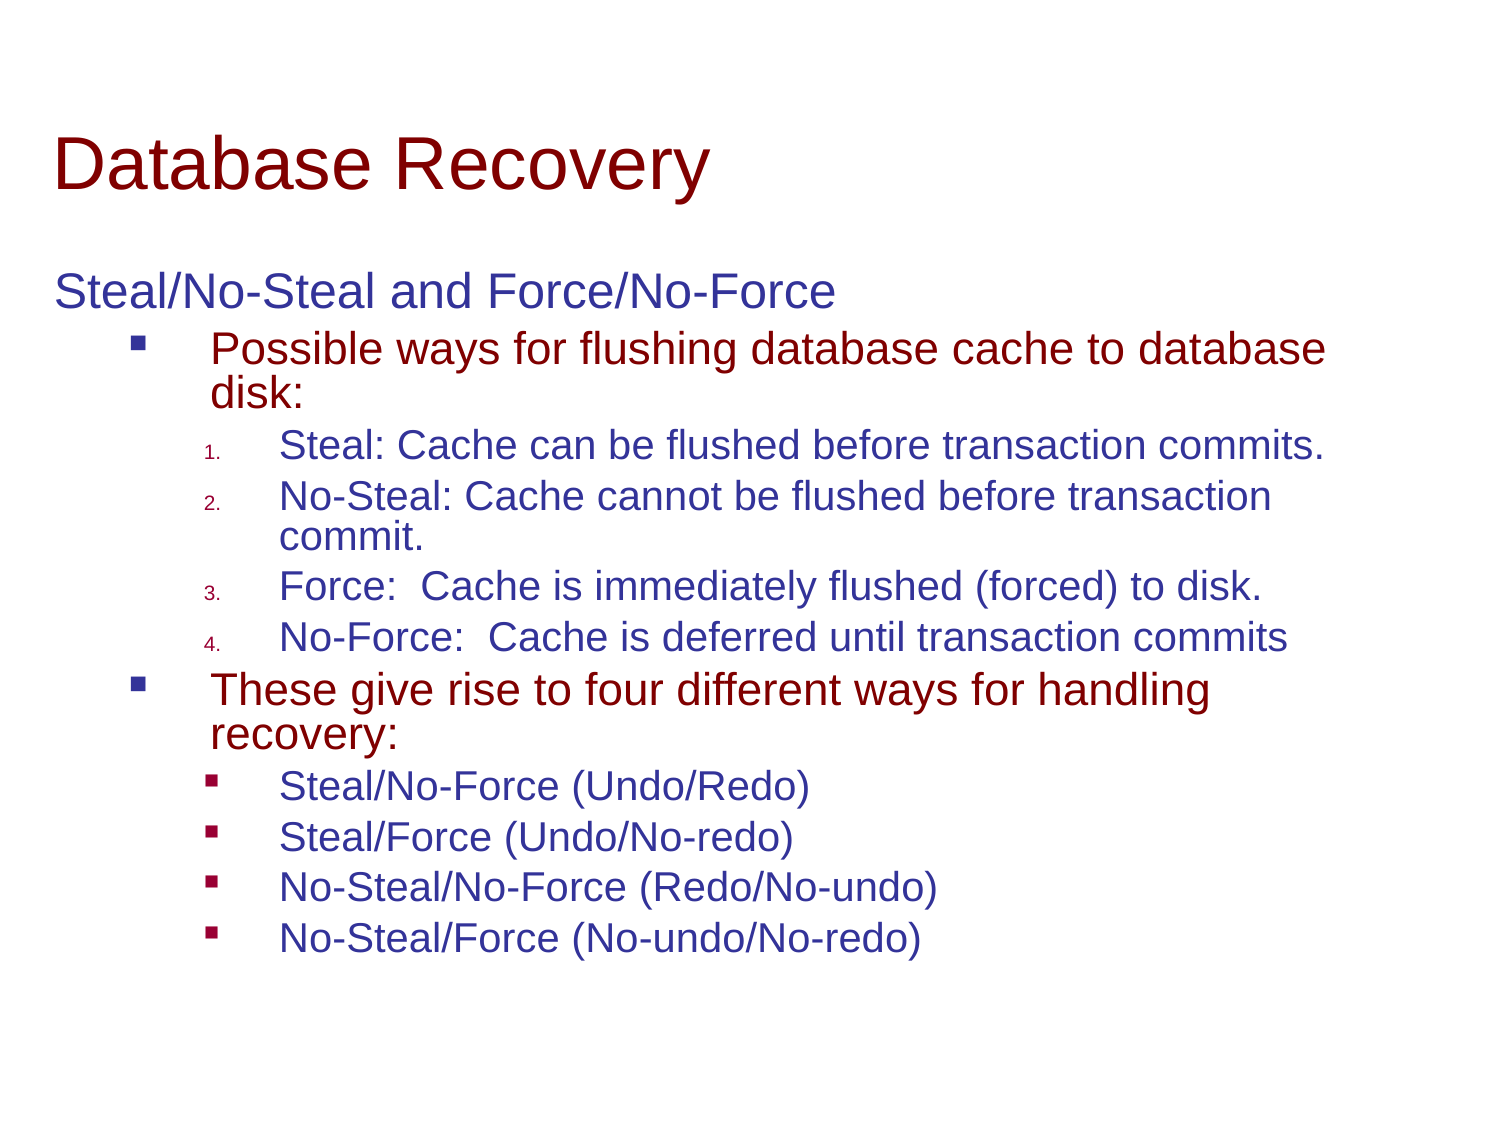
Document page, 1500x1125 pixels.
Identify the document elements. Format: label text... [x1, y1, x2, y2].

text_box Steal/No-Steal and Force/No-Force Possible ways for flushing database cache to database disk: Steal: Cache can be flushed before transaction commits. No-Steal: Cache cannot be flushed before transaction commit. Force: Cache is immediately flushed (forced) to disk. No-Force: Cache is deferred until transaction commits These give rise to four different ways for handling recovery: Steal/No-Force (Undo/Redo) Steal/Force (Undo/No-redo) No-Steal/No-Force (Redo/No-undo) No-Steal/Force (No-undo/No-redo) [39, 262, 1400, 1013]
text_box Database Recovery [37, 49, 1317, 213]
